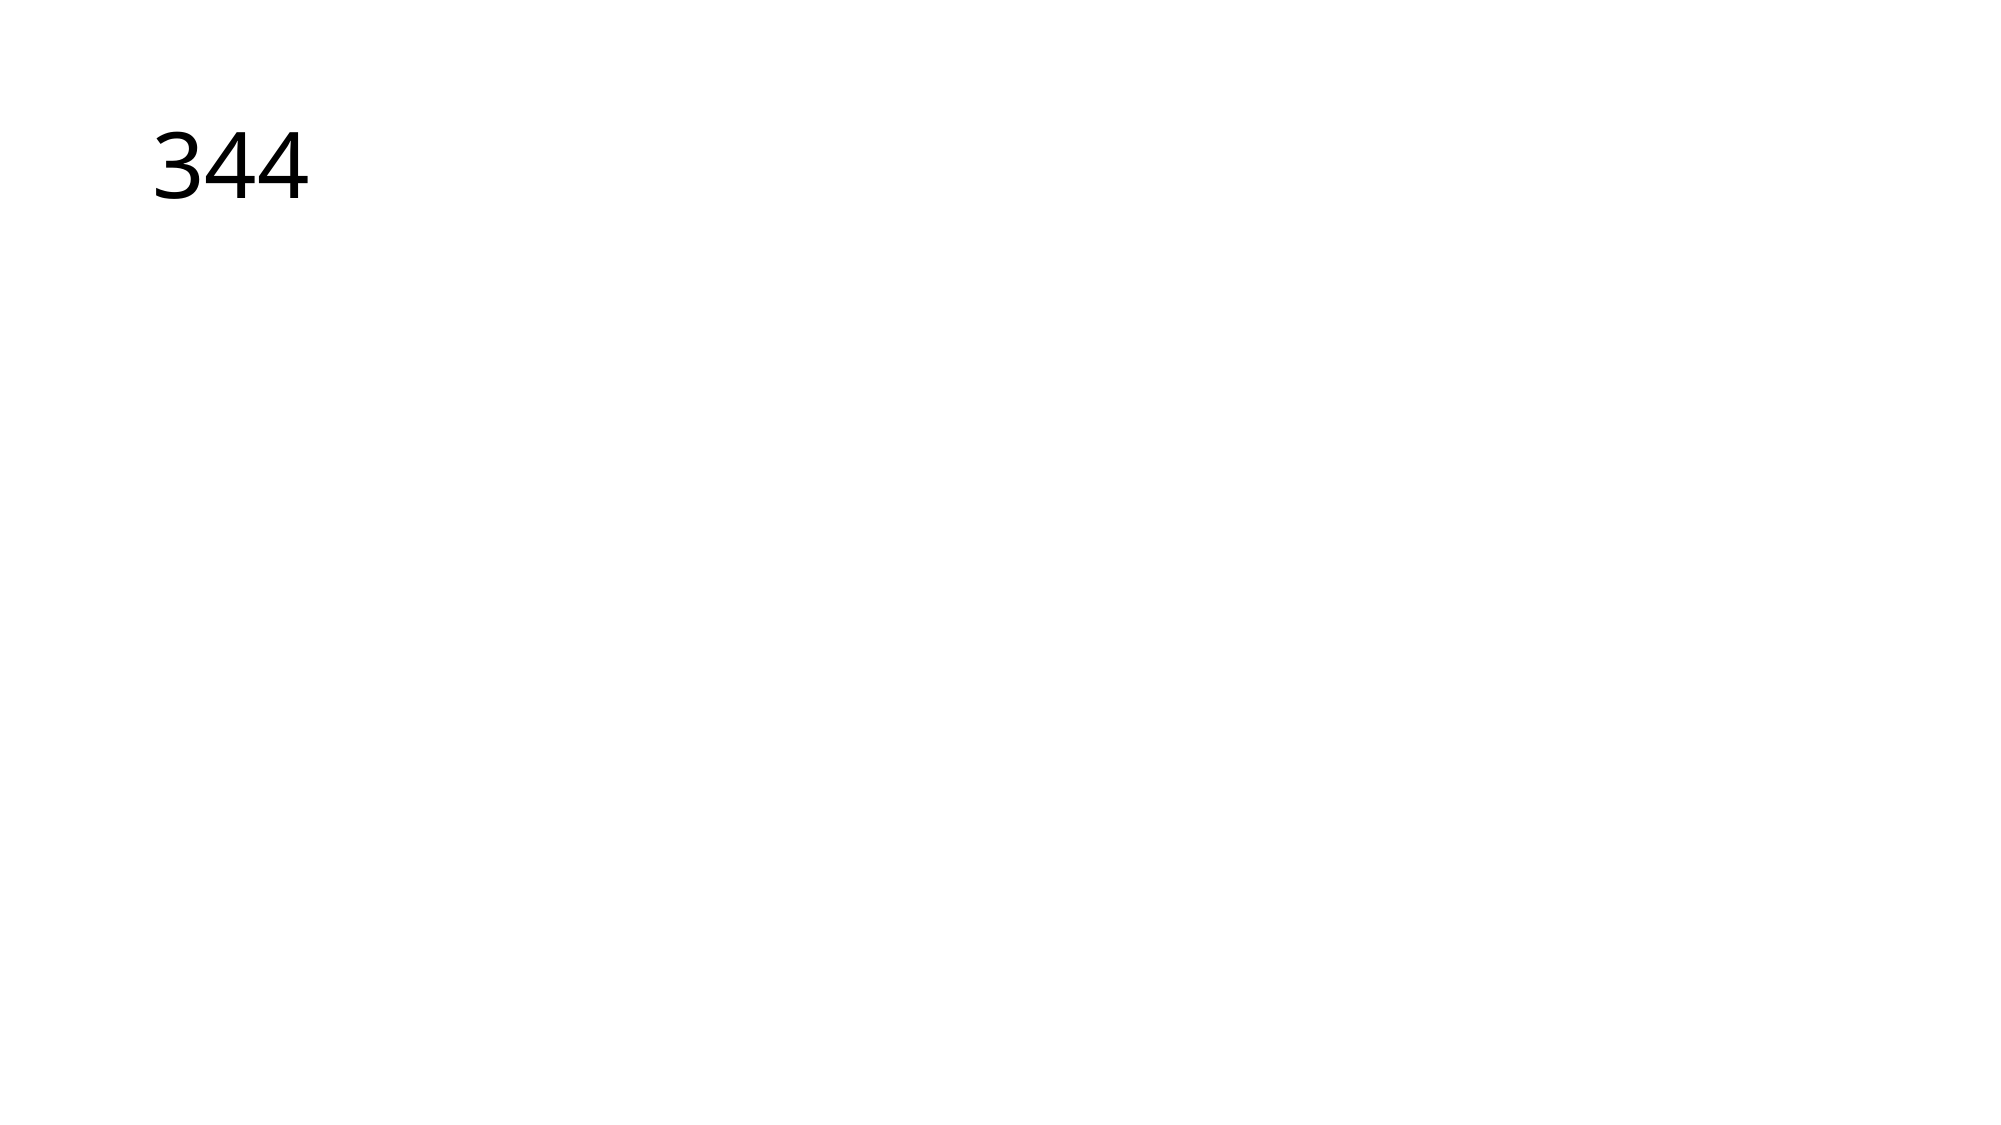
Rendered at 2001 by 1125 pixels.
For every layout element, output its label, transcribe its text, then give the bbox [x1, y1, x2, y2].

title 344 [137, 59, 1863, 278]
